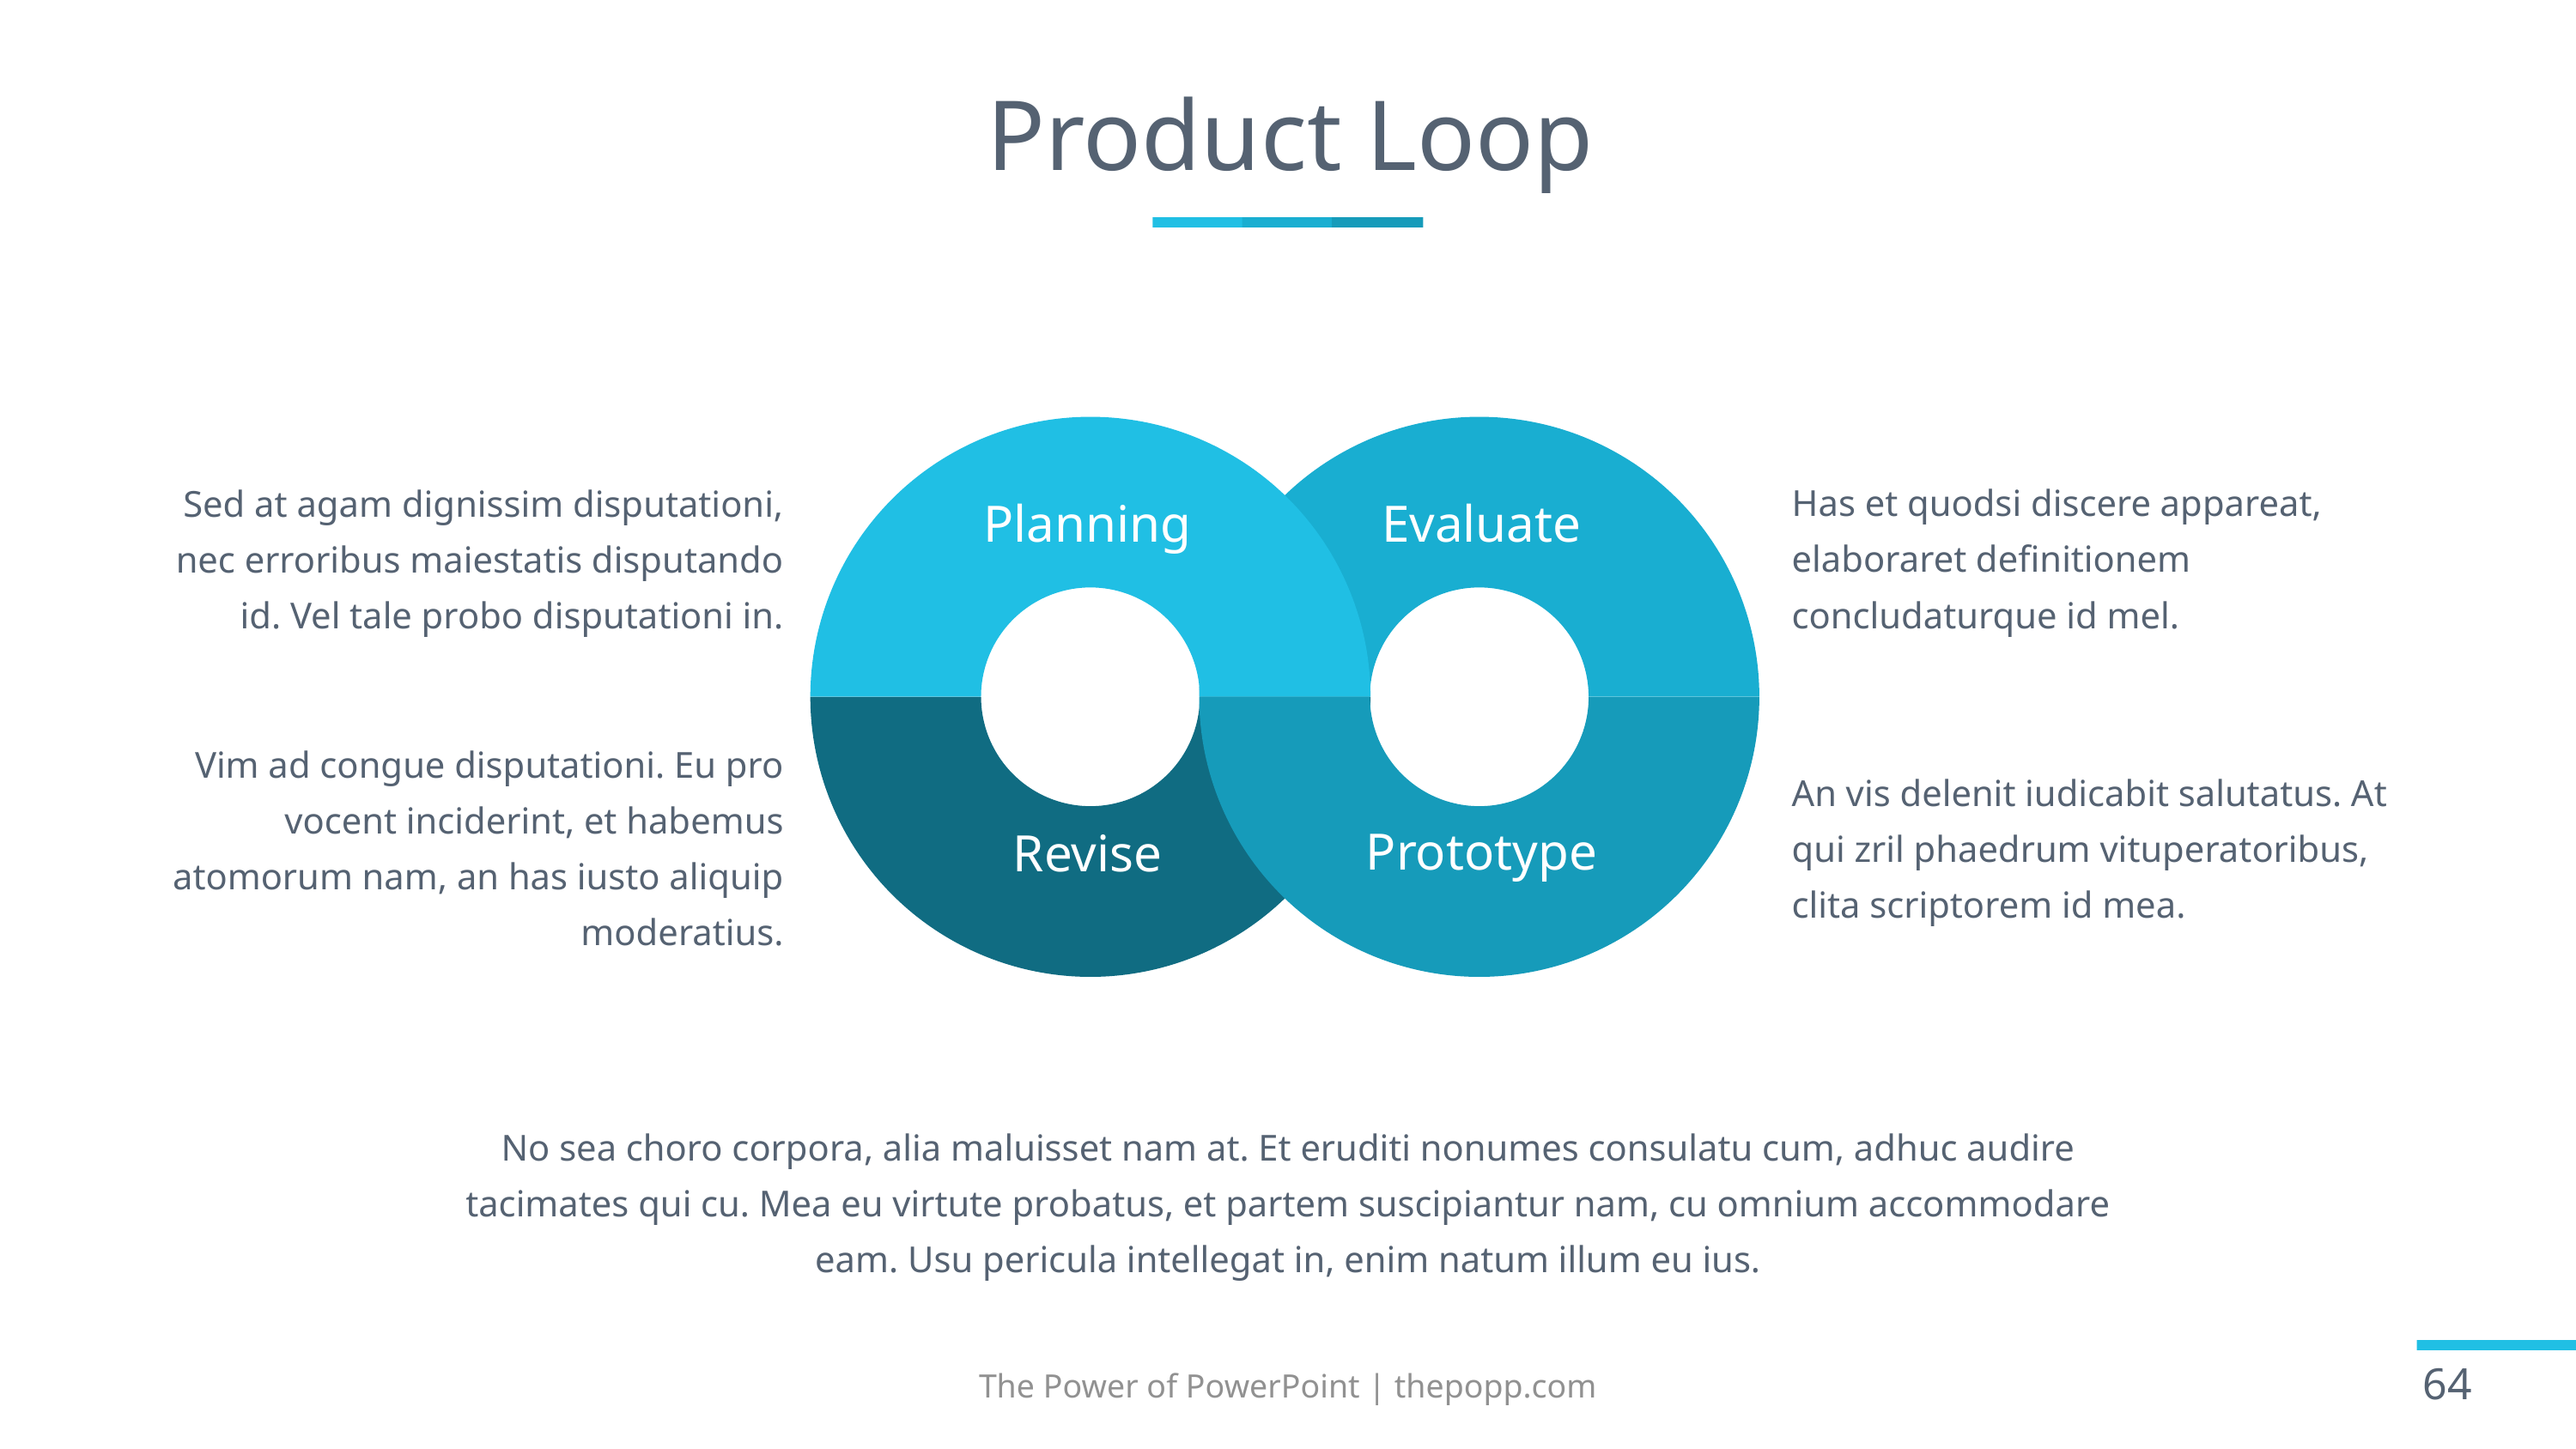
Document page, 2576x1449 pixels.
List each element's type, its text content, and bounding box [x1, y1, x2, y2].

list Sed at agam dignissim disputationi, nec erroribus maiestatis disputando id. Vel tale probo disputationi in. [147, 416, 797, 688]
slide_number 64 [2409, 1351, 2576, 1421]
list Planning [915, 484, 1260, 559]
list Has et quodsi discere appareat, elaboraret definitionem concludaturque id mel. [1778, 416, 2428, 688]
title Product Loop [69, 49, 2512, 230]
list Vim ad congue disputationi. Eu pro vocent inciderint, et habemus atomorum nam, an has iusto aliquip moderatius. [147, 706, 797, 977]
list Revise [915, 814, 1260, 888]
list Evaluate [1309, 484, 1654, 559]
list Prototype [1309, 812, 1654, 887]
footer The Power of PowerPoint | thepopp.com [853, 1349, 1723, 1427]
list An vis delenit iudicabit salutatus. At qui zril phaedrum vituperatoribus, clita scriptorem id mea. [1778, 706, 2428, 977]
list No sea choro corpora, alia maluisset nam at. Et eruditi nonumes consulatu cum, adhuc audire tacimates qui cu. Mea eu virtute probatus, et partem suscipiantur nam, cu omnium accommodare eam. Usu pericula intellegat in, enim natum illum eu ius. [450, 1088, 2126, 1304]
